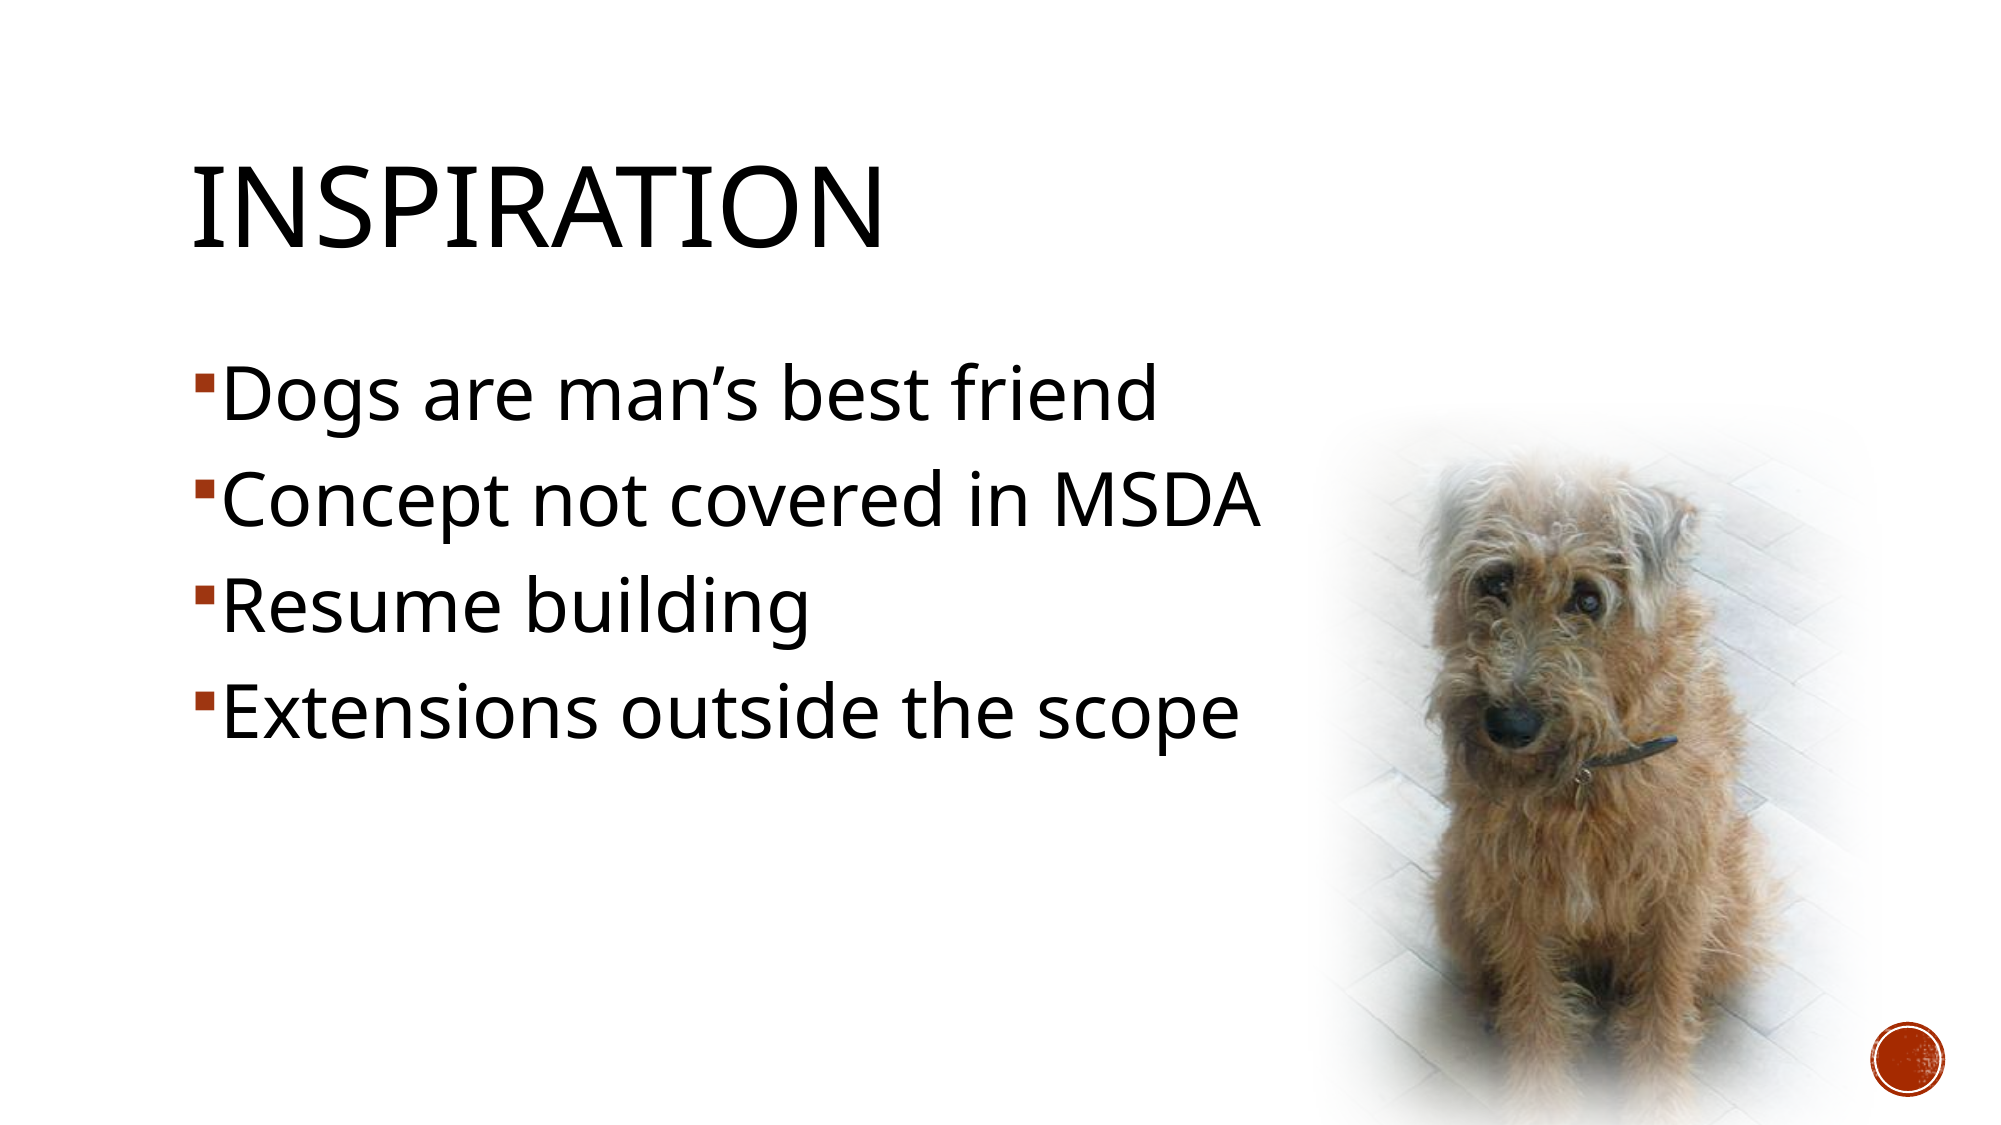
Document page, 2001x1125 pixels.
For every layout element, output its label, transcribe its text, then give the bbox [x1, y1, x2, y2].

picture [1304, 400, 1886, 1125]
list Dogs are man’s best friend Concept not covered in MSDA Resume building Extensions outside the scope [175, 348, 1826, 1013]
title Inspiration [175, 79, 1826, 344]
